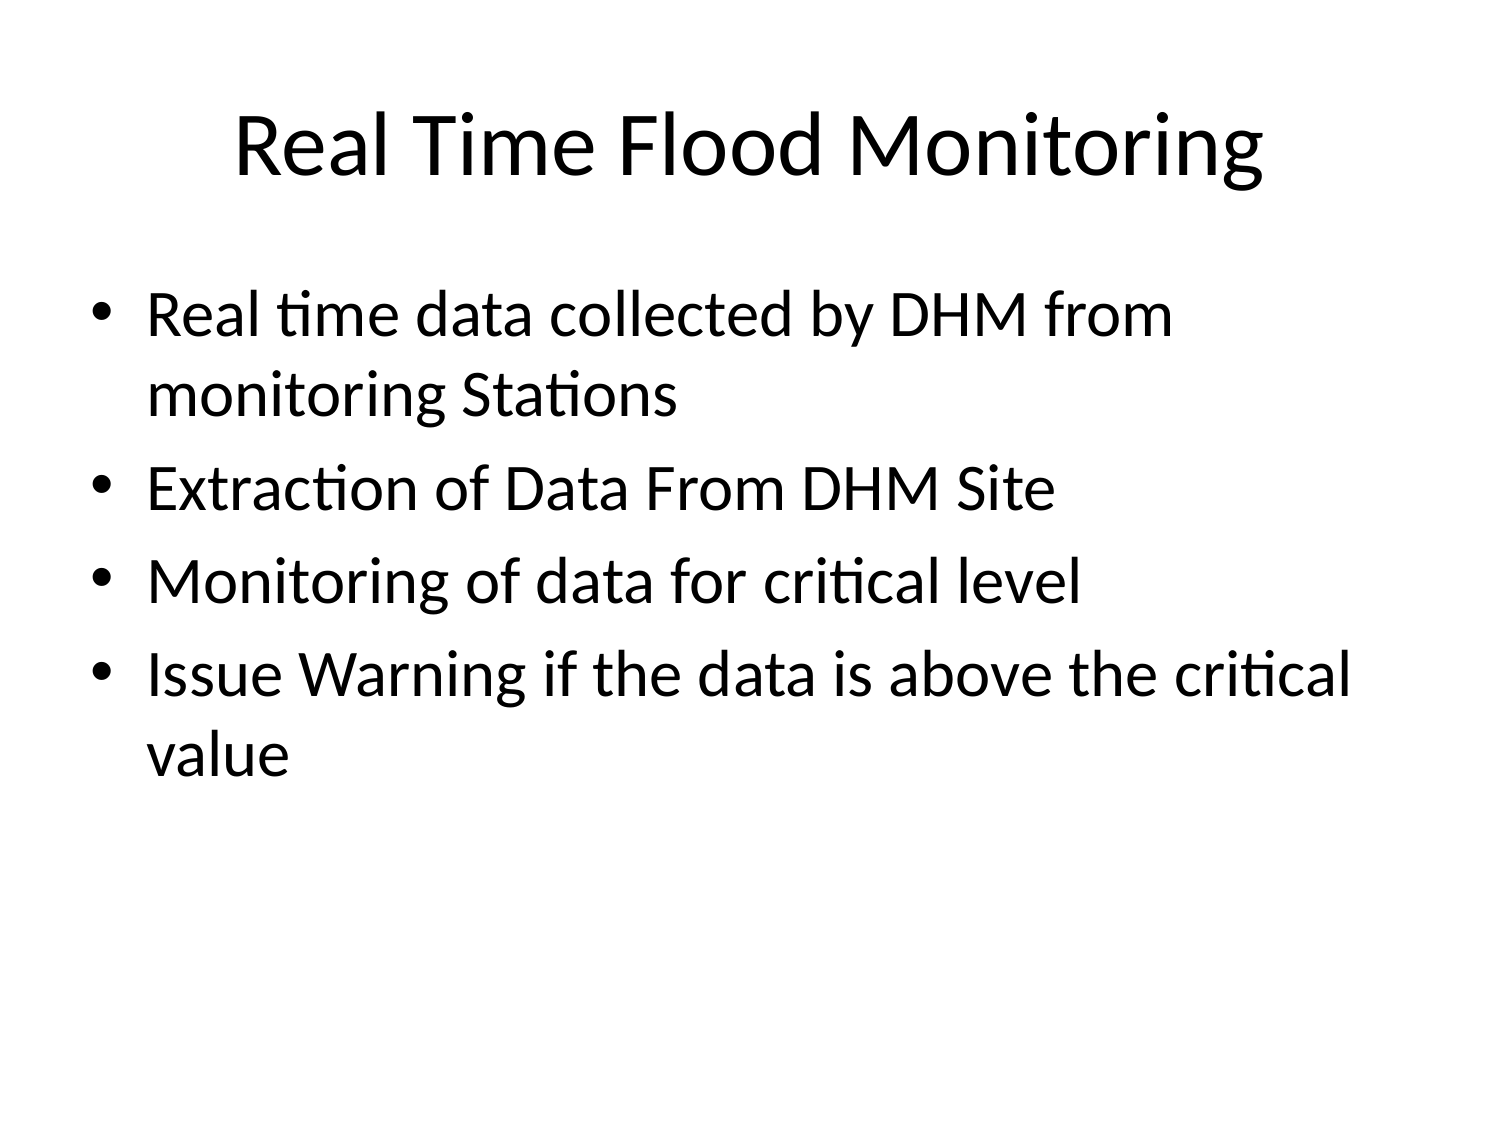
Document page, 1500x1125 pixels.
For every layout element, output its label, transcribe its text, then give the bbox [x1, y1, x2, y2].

list Real time data collected by DHM from monitoring Stations Extraction of Data From DHM Site Monitoring of data for critical level Issue Warning if the data is above the critical value [75, 262, 1425, 1005]
title Real Time Flood Monitoring [75, 45, 1425, 233]
